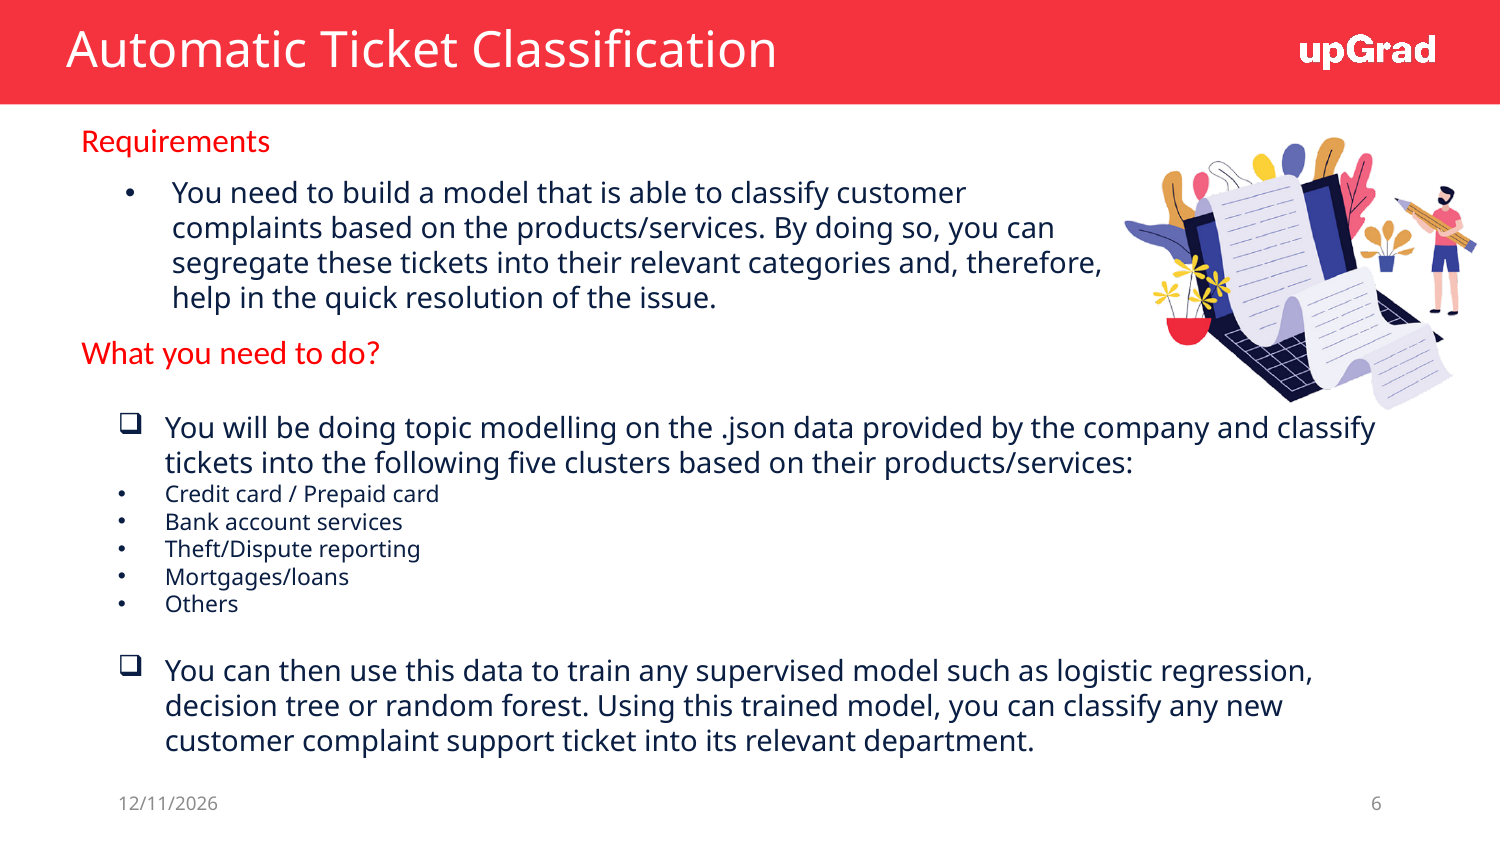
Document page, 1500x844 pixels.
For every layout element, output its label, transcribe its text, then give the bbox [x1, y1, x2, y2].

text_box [66, 111, 1122, 323]
picture [1121, 115, 1479, 422]
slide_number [103, 782, 441, 827]
picture [1300, 34, 1435, 70]
slide_number 6 [1059, 782, 1397, 827]
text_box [66, 323, 1411, 769]
title Automatic Ticket Classification [51, 20, 1087, 83]
